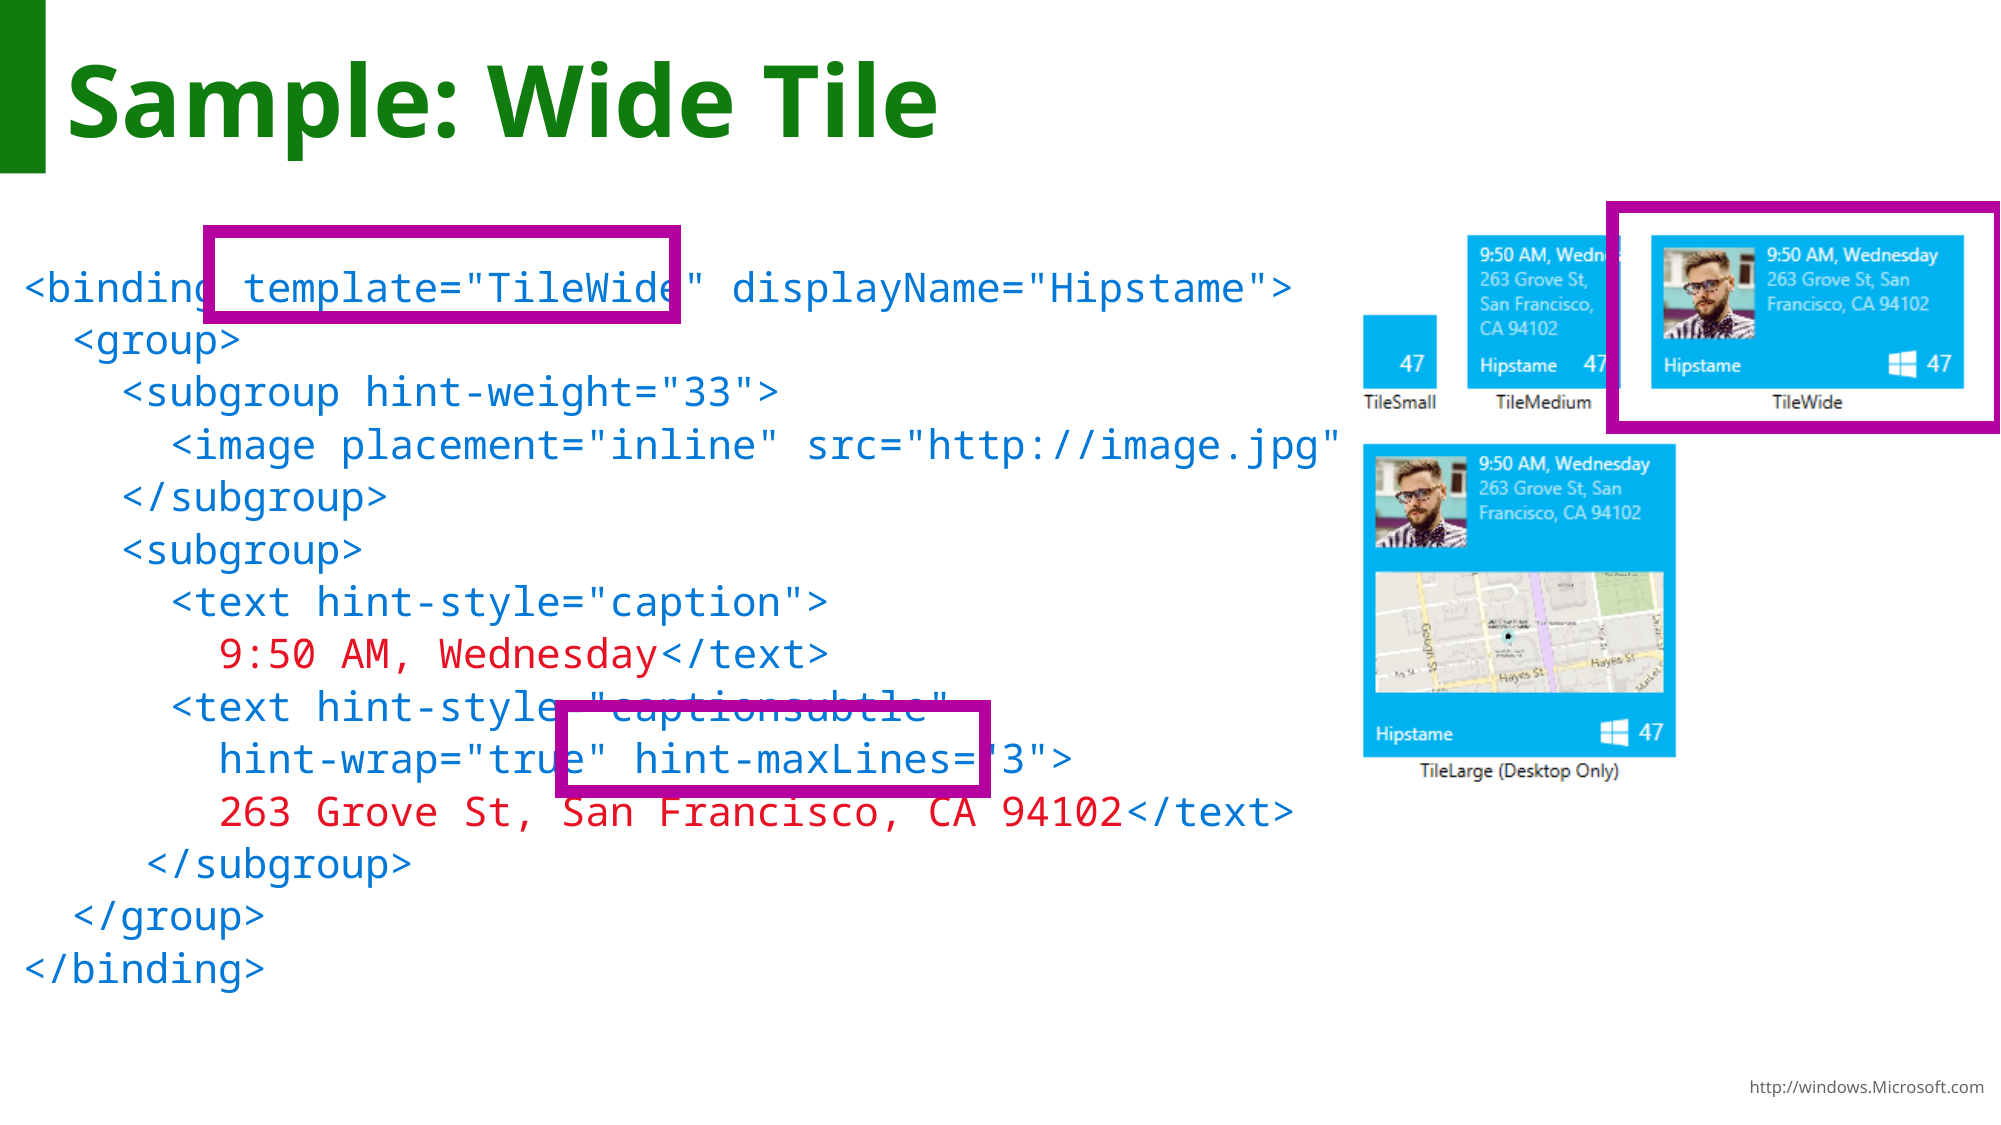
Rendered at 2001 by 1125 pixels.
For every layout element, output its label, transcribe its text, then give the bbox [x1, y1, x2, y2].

title Sample: Wide Tile [44, 33, 1956, 195]
text_box [561, 705, 985, 792]
text_box [209, 231, 675, 318]
text_box [1612, 207, 2000, 428]
list <binding template="TileWide" displayName="Hipstame"> <group> <subgroup hint-weight="33"> <image placement="inline" src="http://image.jpg" /> </subgroup> <subgroup> <text hint-style="caption"> 9:50 AM, Wednesday</text> <text hint-style="captionsubtle" hint-wrap="true" hint-maxLines="3"> 263 Grove St, San Francisco, CA 94102</text> </subgroup> </group> </binding> [0, 191, 1912, 1029]
picture [1355, 231, 1971, 786]
